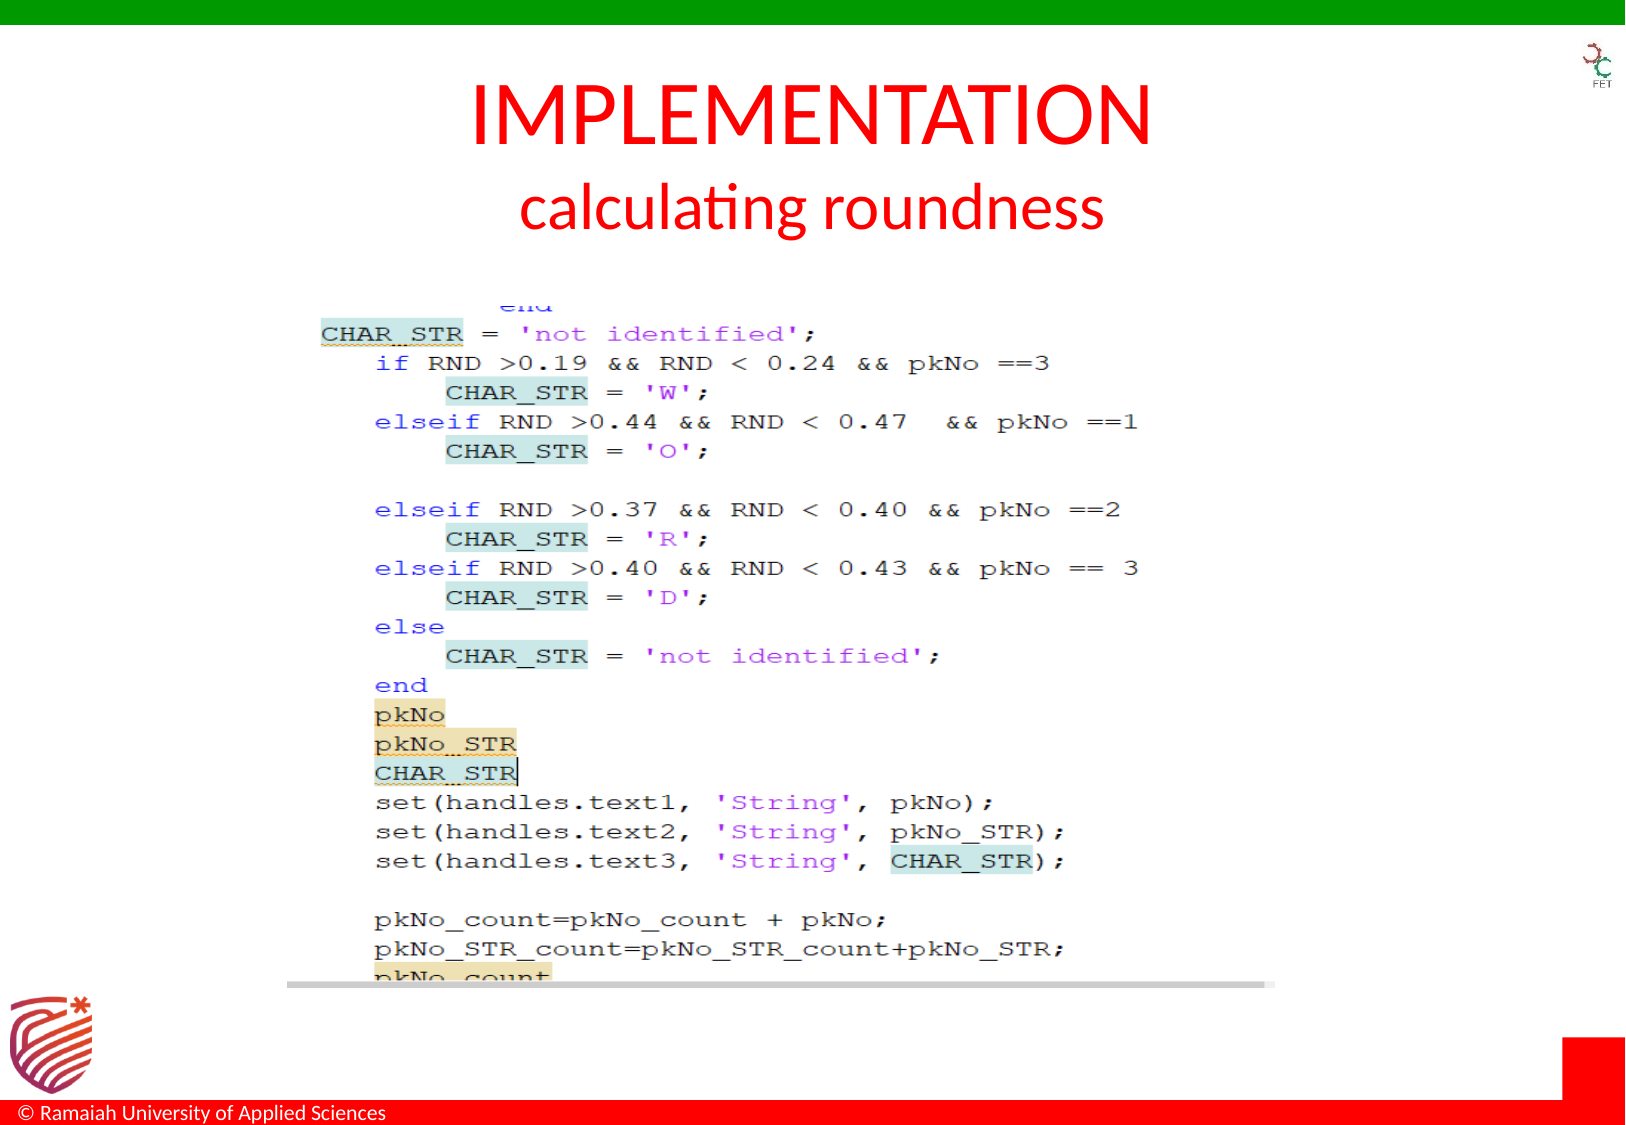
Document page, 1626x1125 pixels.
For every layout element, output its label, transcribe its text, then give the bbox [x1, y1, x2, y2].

title IMPLEMENTATION calculating roundness [81, 45, 1544, 233]
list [287, 305, 1276, 988]
picture [10, 996, 92, 1094]
picture [1570, 27, 1624, 103]
